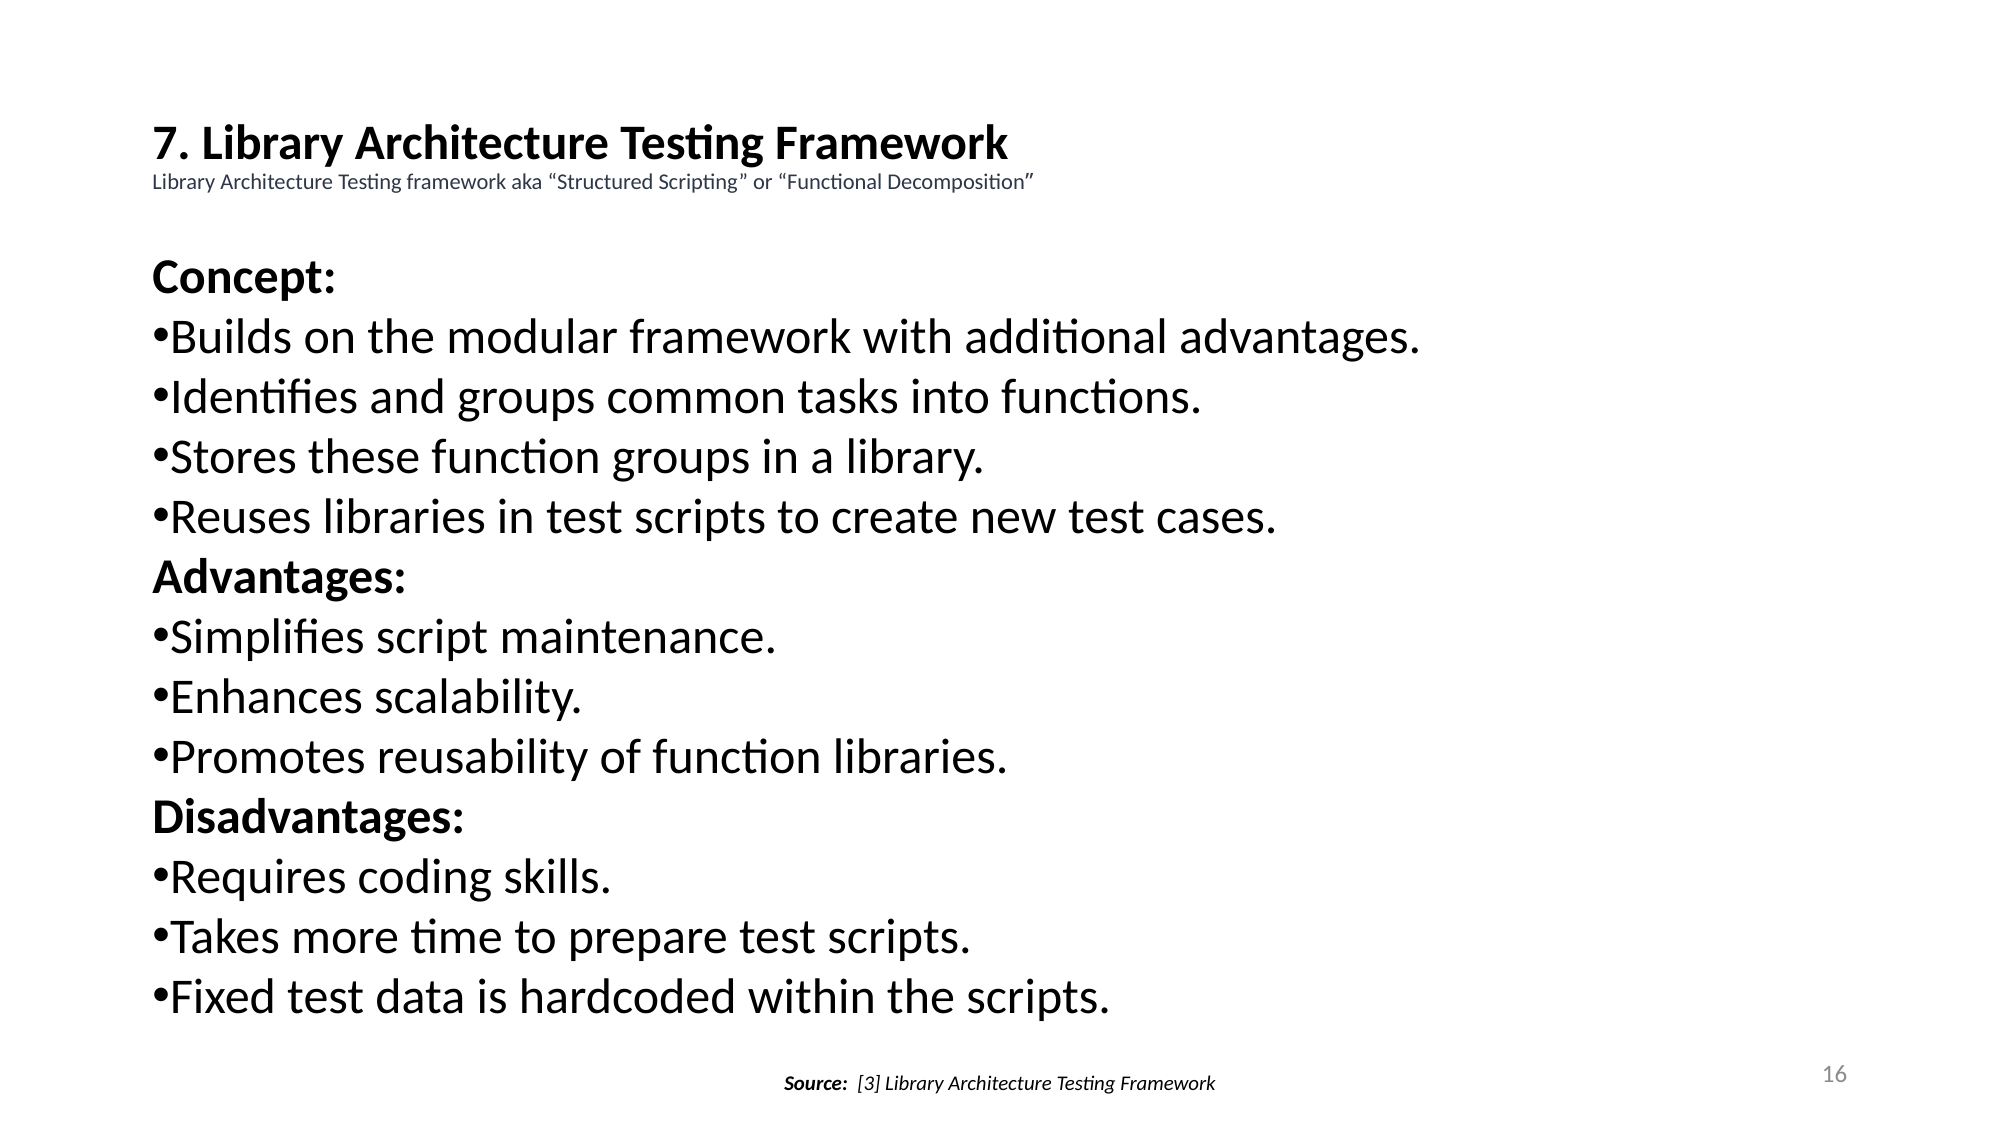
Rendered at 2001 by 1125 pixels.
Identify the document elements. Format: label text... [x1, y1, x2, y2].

text_box Source: [3] Library Architecture Testing Framework [500, 1062, 1500, 1102]
title 7. Library Architecture Testing Framework Library Architecture Testing framework aka “Structured Scripting” or “Functional Decomposition” [137, 108, 1863, 326]
slide_number 16 [1412, 1042, 1863, 1103]
list Concept: Builds on the modular framework with additional advantages. Identifies and groups common tasks into functions. Stores these function groups in a library. Reuses libraries in test scripts to create new test cases. Advantages: Simplifies script maintenance. Enhances scalability. Promotes reusability of function libraries. Disadvantages: Requires coding skills. Takes more time to prepare test scripts. Fixed test data is hardcoded within the scripts. [137, 236, 1764, 1077]
